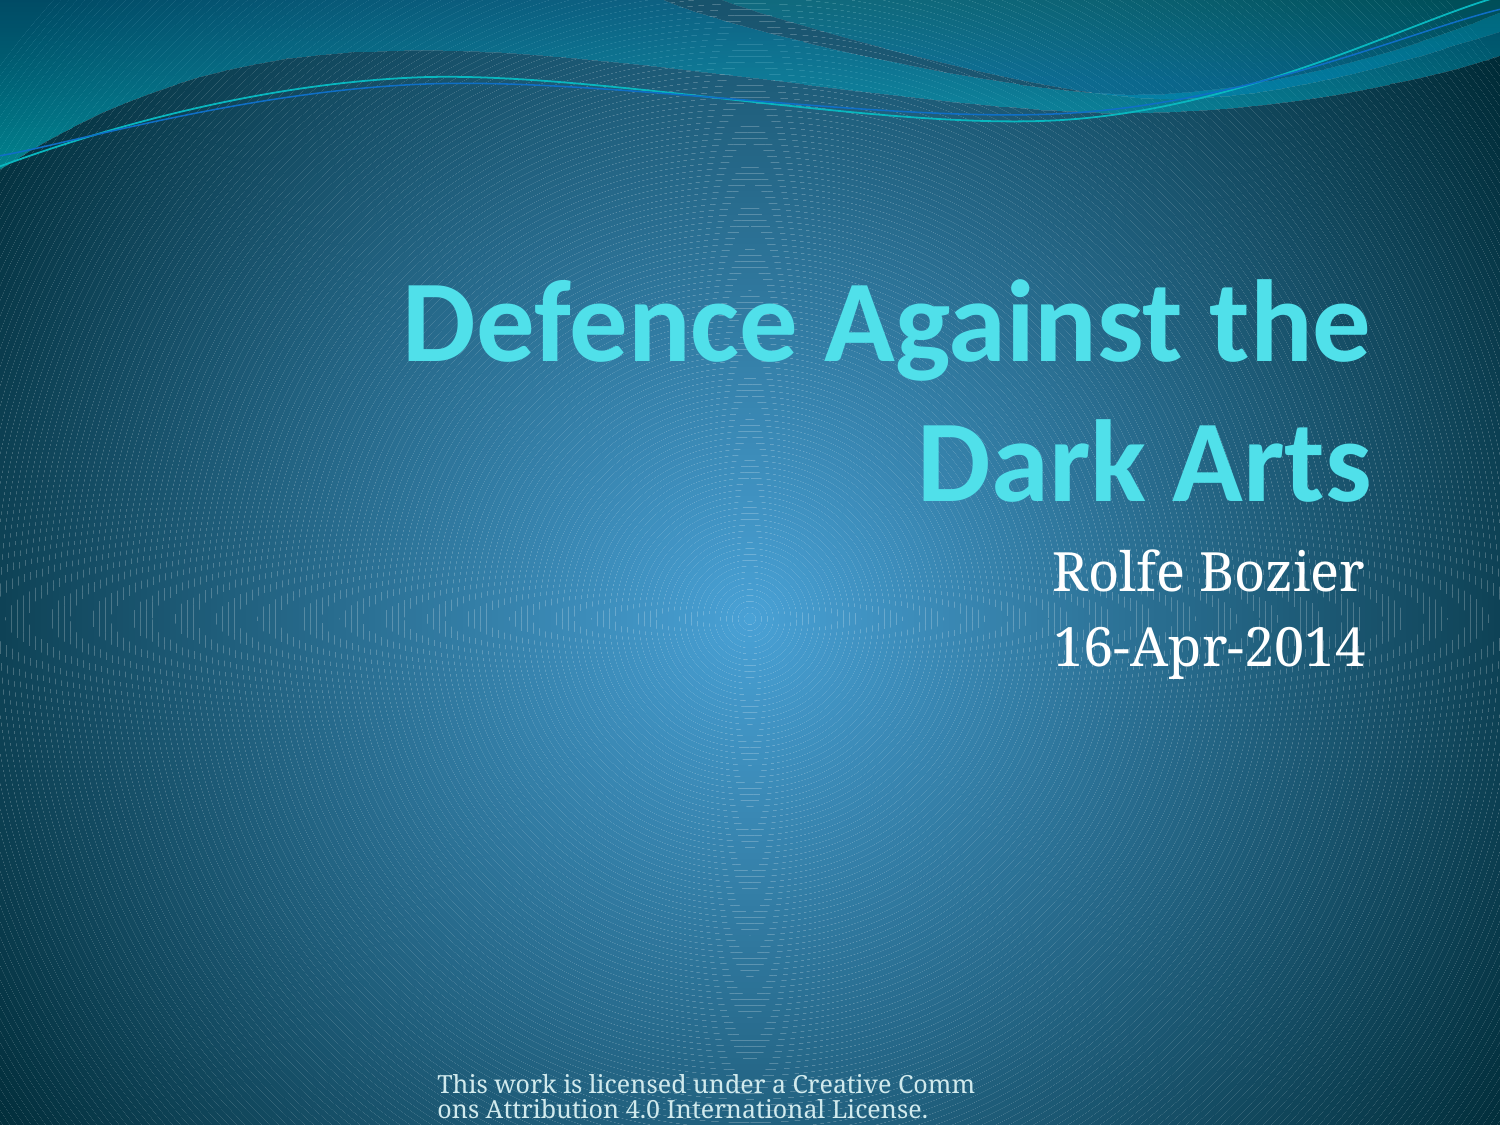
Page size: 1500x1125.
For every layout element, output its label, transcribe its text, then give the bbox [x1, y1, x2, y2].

title Defence Against the Dark Arts [87, 224, 1376, 525]
footer This work is licensed under a Creative Commons Attribution 4.0 International License. [437, 1042, 988, 1103]
subtitle Rolfe Bozier 16-Apr-2014 [87, 529, 1376, 818]
